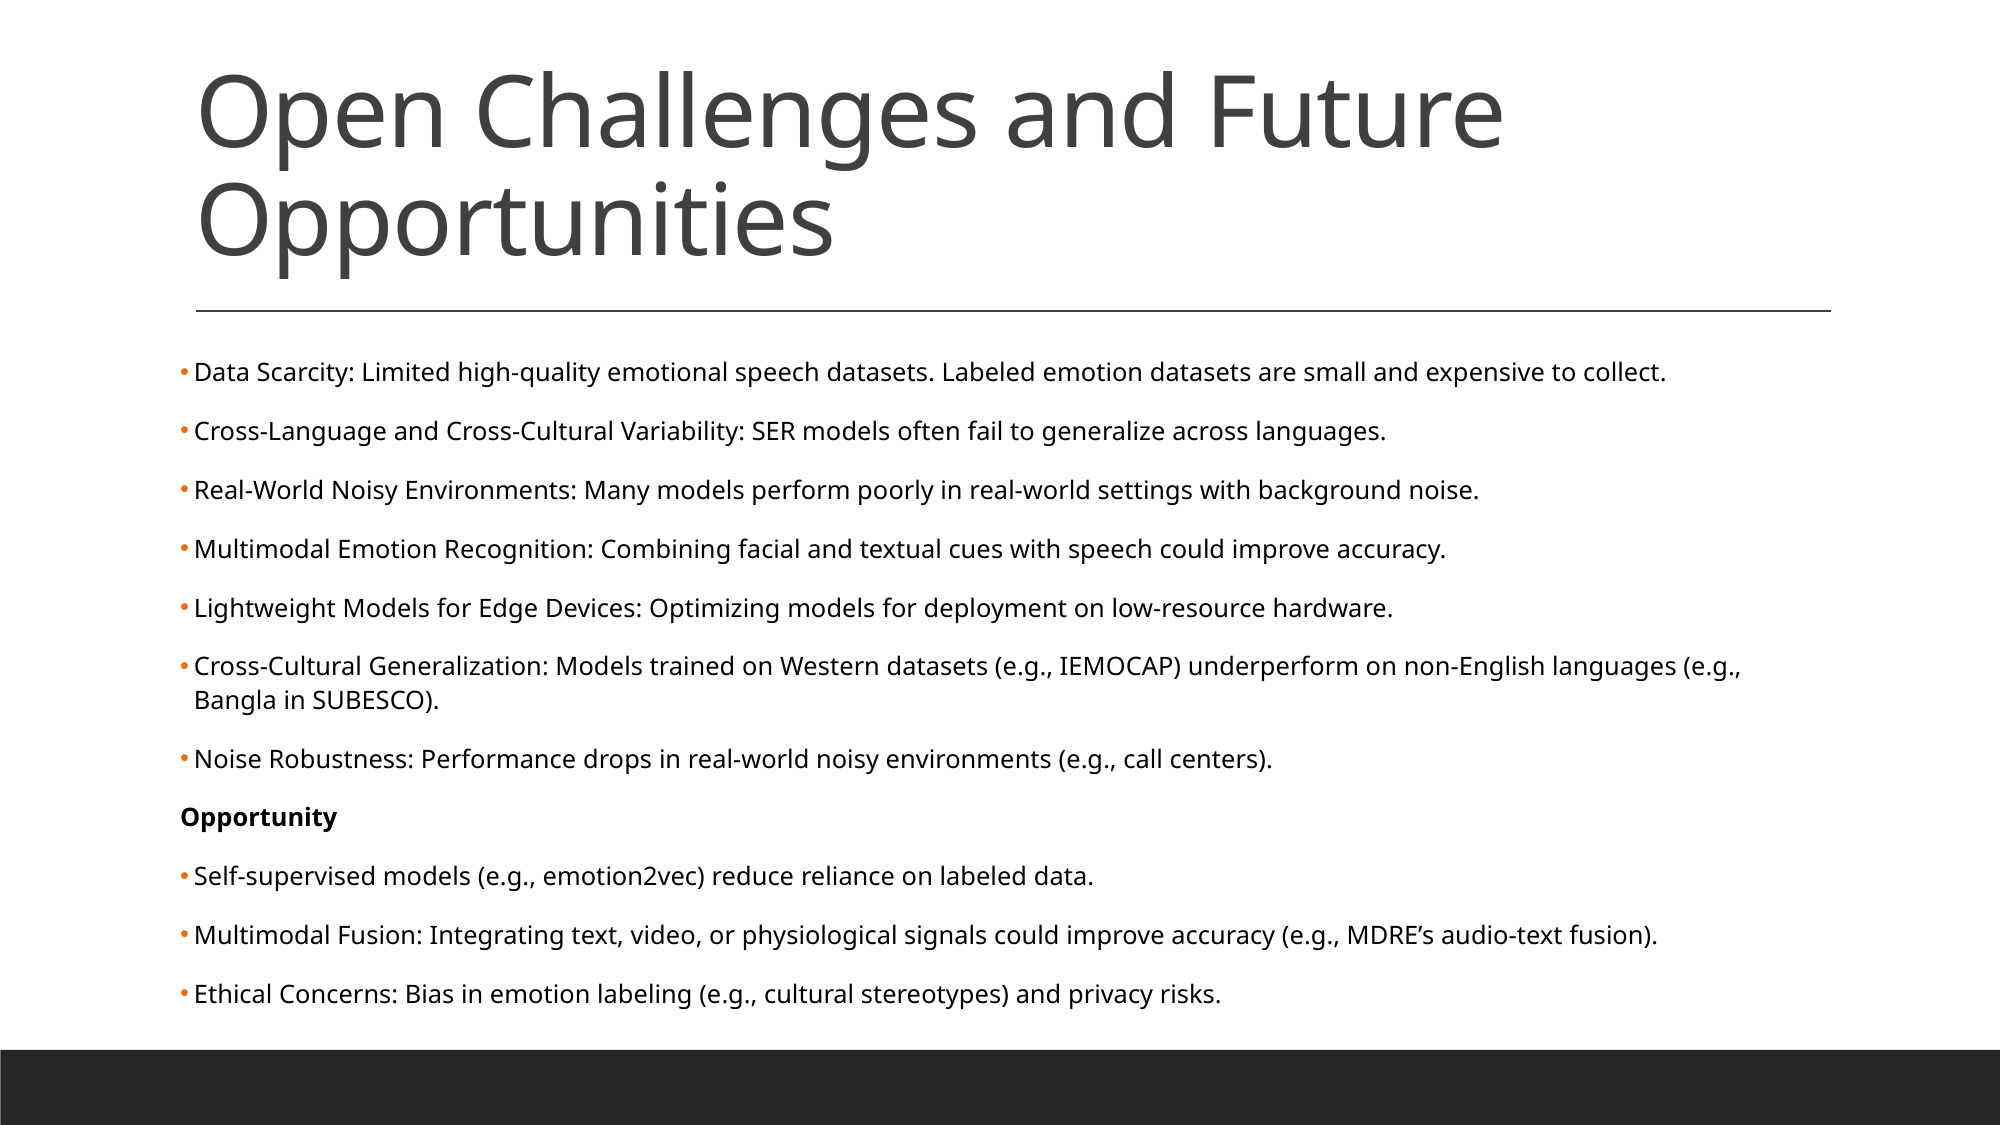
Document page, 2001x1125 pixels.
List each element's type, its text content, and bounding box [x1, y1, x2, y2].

title Open Challenges and Future Opportunities [180, 47, 1830, 285]
list Data Scarcity: Limited high-quality emotional speech datasets. Labeled emotion datasets are small and expensive to collect. Cross-Language and Cross-Cultural Variability: SER models often fail to generalize across languages. Real-World Noisy Environments: Many models perform poorly in real-world settings with background noise. Multimodal Emotion Recognition: Combining facial and textual cues with speech could improve accuracy. Lightweight Models for Edge Devices: Optimizing models for deployment on low-resource hardware. Cross-Cultural Generalization: Models trained on Western datasets (e.g., IEMOCAP) underperform on non-English languages (e.g., Bangla in SUBESCO). Noise Robustness: Performance drops in real-world noisy environments (e.g., call centers). Opportunity Self-supervised models (e.g., emotion2vec) reduce reliance on labeled data. Multimodal Fusion: Integrating text, video, or physiological signals could improve accuracy (e.g., MDRE’s audio-text fusion). Ethical Concerns: Bias in emotion labeling (e.g., cultural stereotypes) and privacy risks. [180, 345, 1830, 1020]
